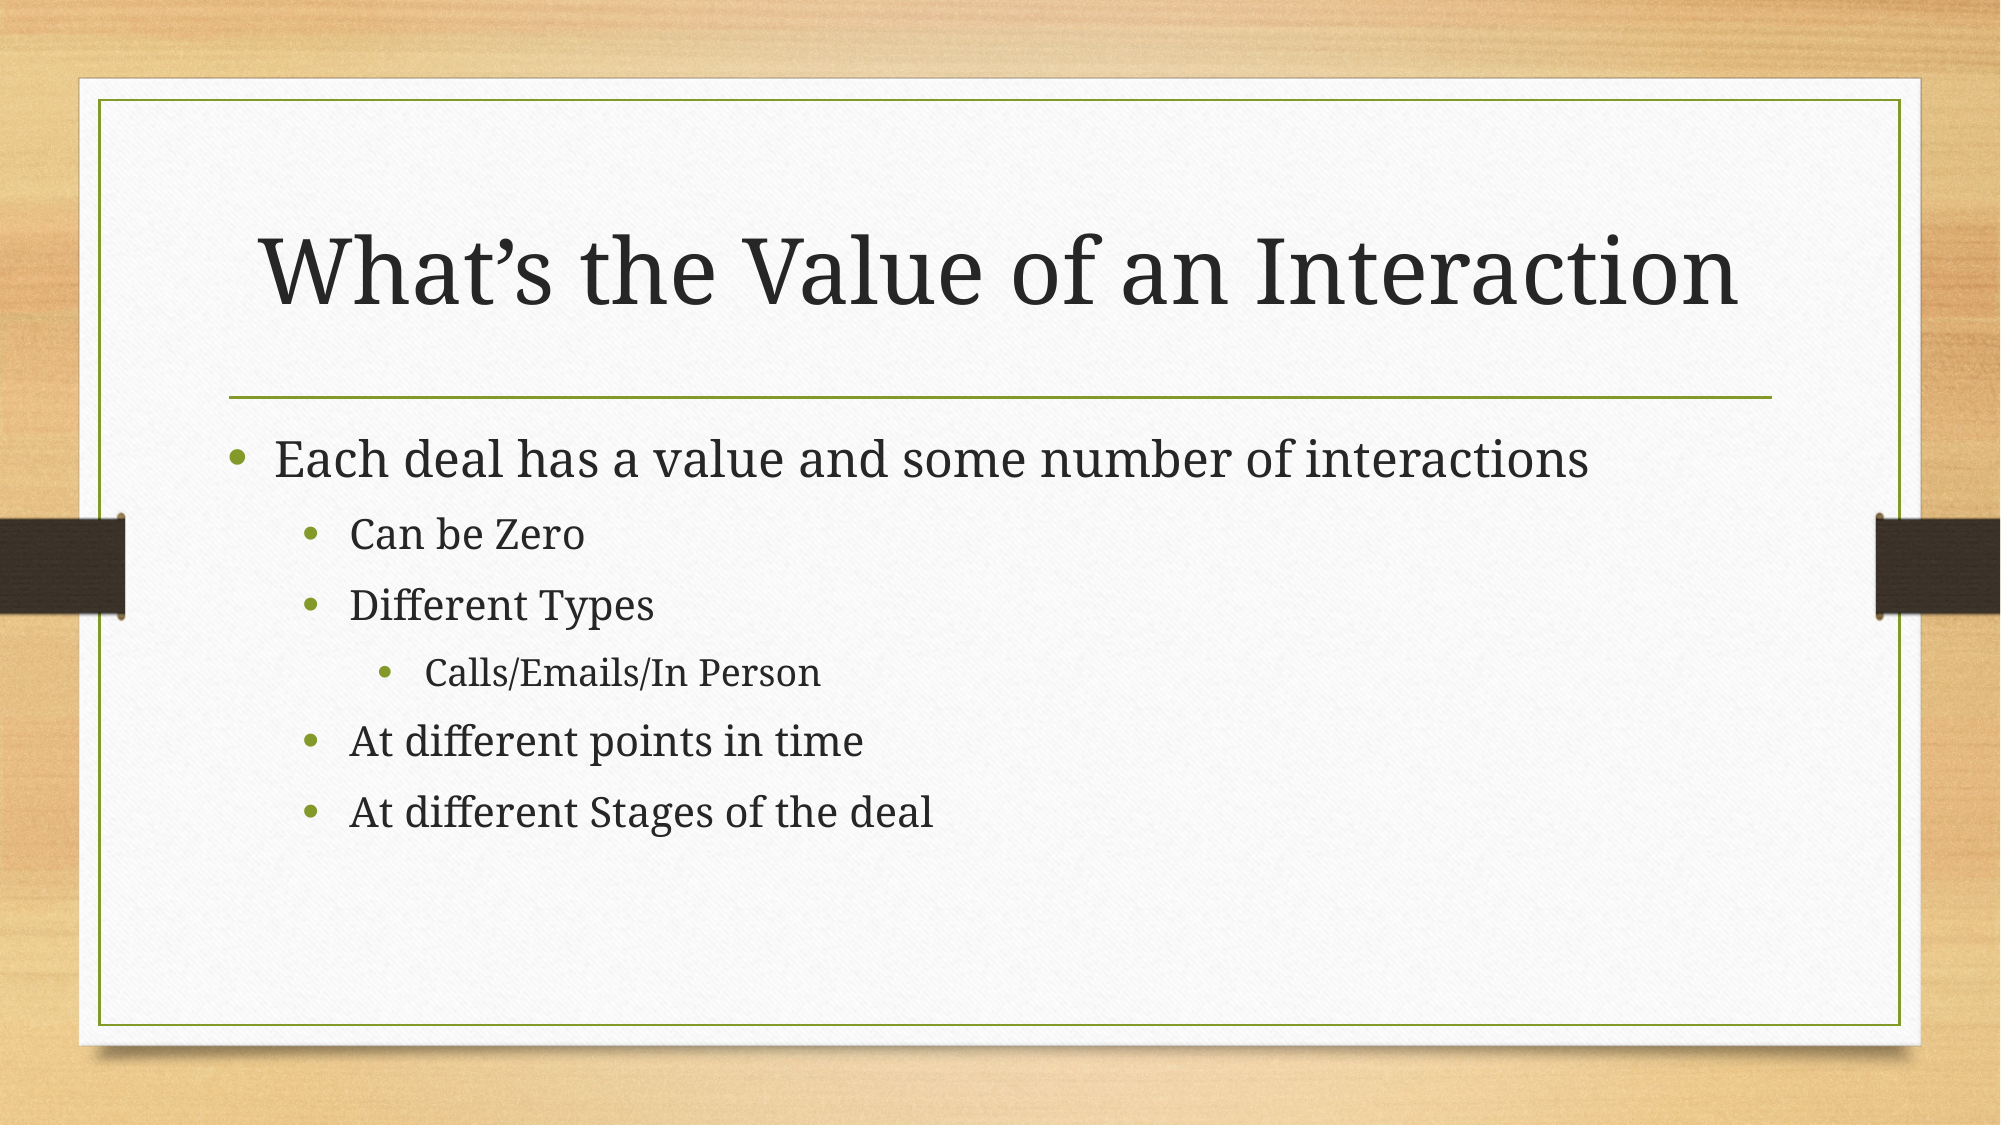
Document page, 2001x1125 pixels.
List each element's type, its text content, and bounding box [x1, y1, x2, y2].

list Each deal has a value and some number of interactions Can be Zero Different Types Calls/Emails/In Person At different points in time At different Stages of the deal [212, 419, 1788, 964]
picture [0, 0, 2001, 1125]
title What’s the Value of an Interaction [212, 161, 1788, 375]
